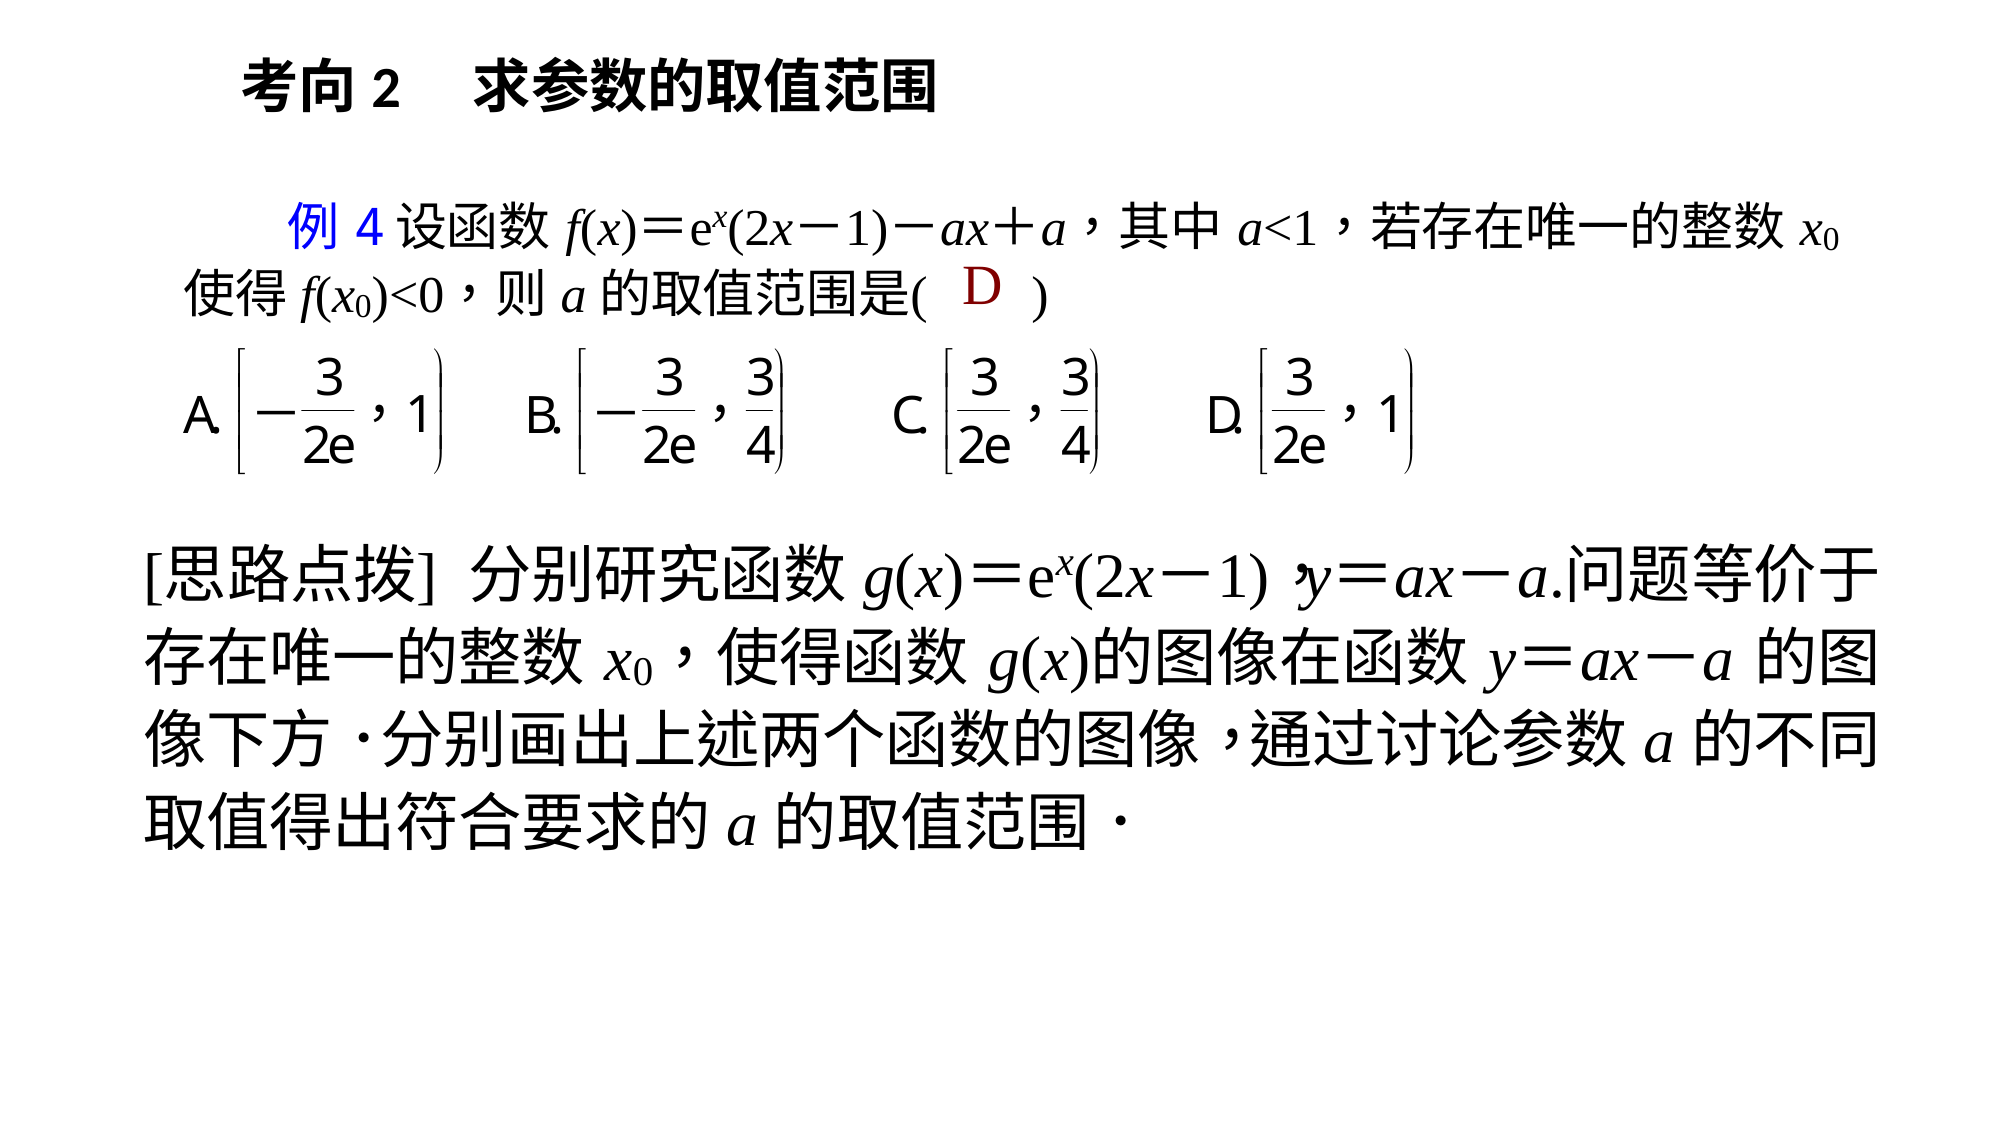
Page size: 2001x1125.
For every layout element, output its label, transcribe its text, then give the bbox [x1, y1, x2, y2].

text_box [142, 534, 1884, 878]
list 考向2 求参数的取值范围 [198, 49, 1014, 141]
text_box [934, 252, 1014, 327]
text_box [183, 193, 1844, 534]
